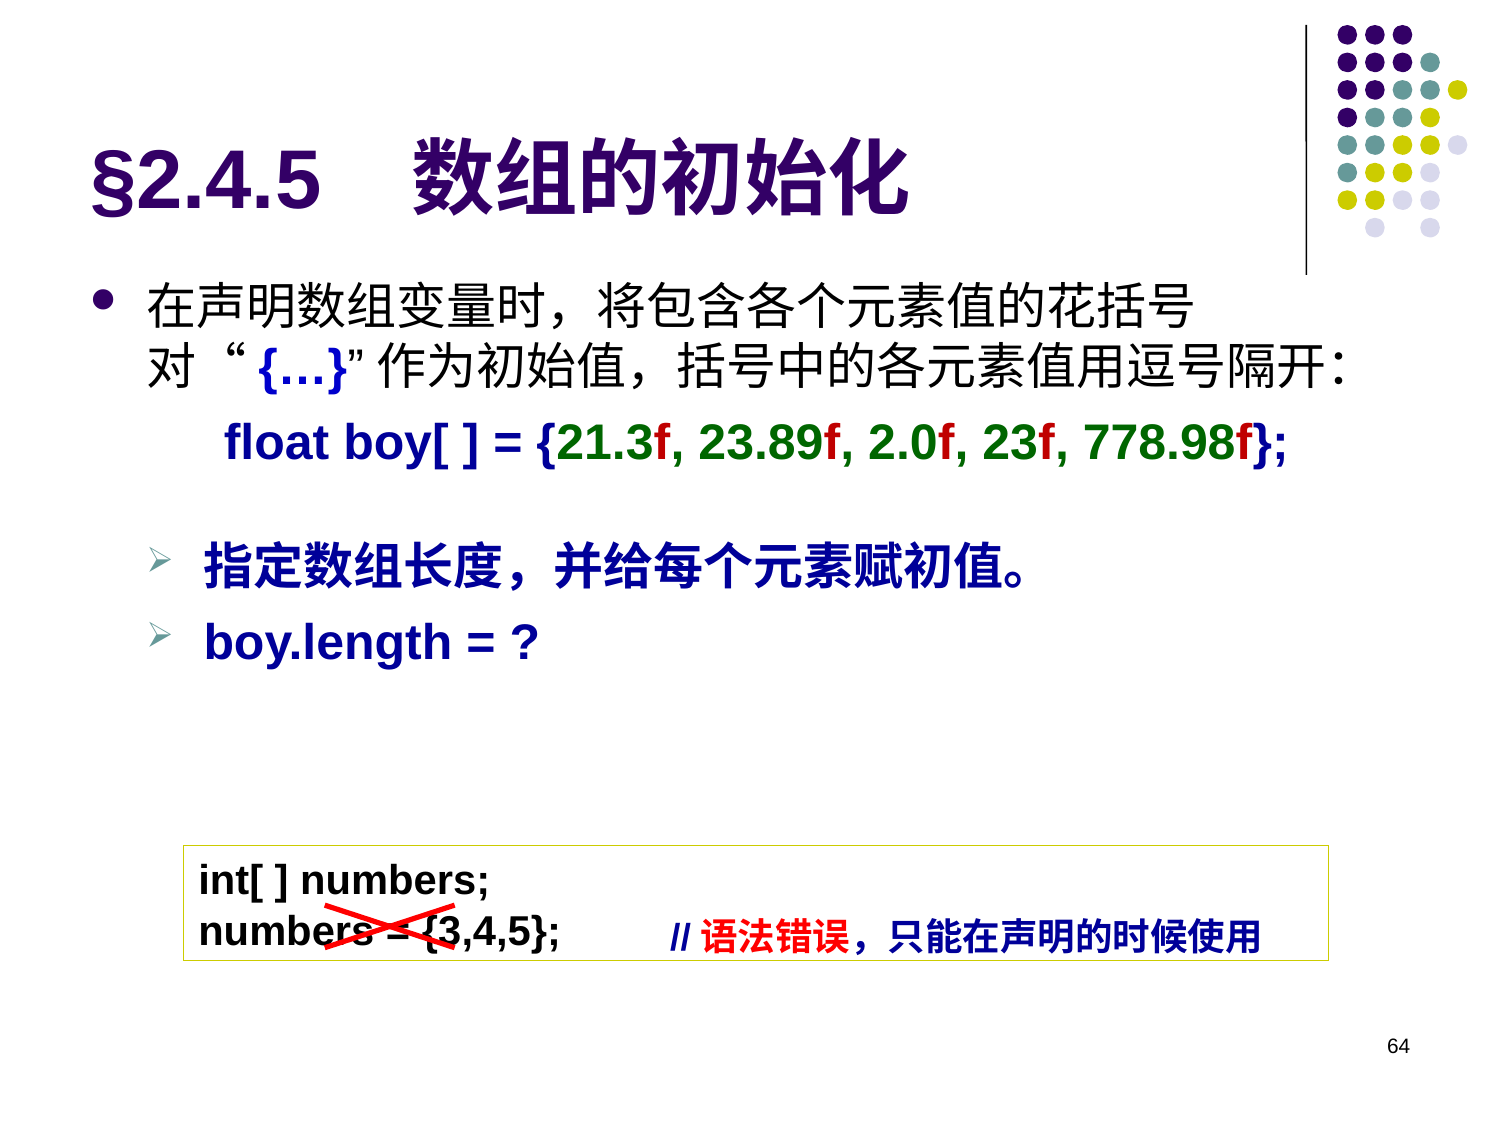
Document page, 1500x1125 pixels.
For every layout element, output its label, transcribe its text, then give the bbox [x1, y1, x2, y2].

title §2.4.5 数组的初始化 [74, 19, 1313, 233]
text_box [324, 904, 455, 948]
text_box int[ ] numbers; numbers = {3,4,5}; [183, 845, 1329, 961]
text_box //语法错误，只能在声明的时候使用 [655, 905, 1278, 965]
list 在声明数组变量时，将包含各个元素值的花括号对“{…}”作为初始值，括号中的各元素值用逗号隔开： float boy[ ] = {21.3f, 23.89f, 2.0f, 23f, 778.98f}; 指定数组长度，并给每个元素赋初值。 boy.length = ? [74, 266, 1438, 1059]
slide_number 64 [1074, 1024, 1426, 1101]
